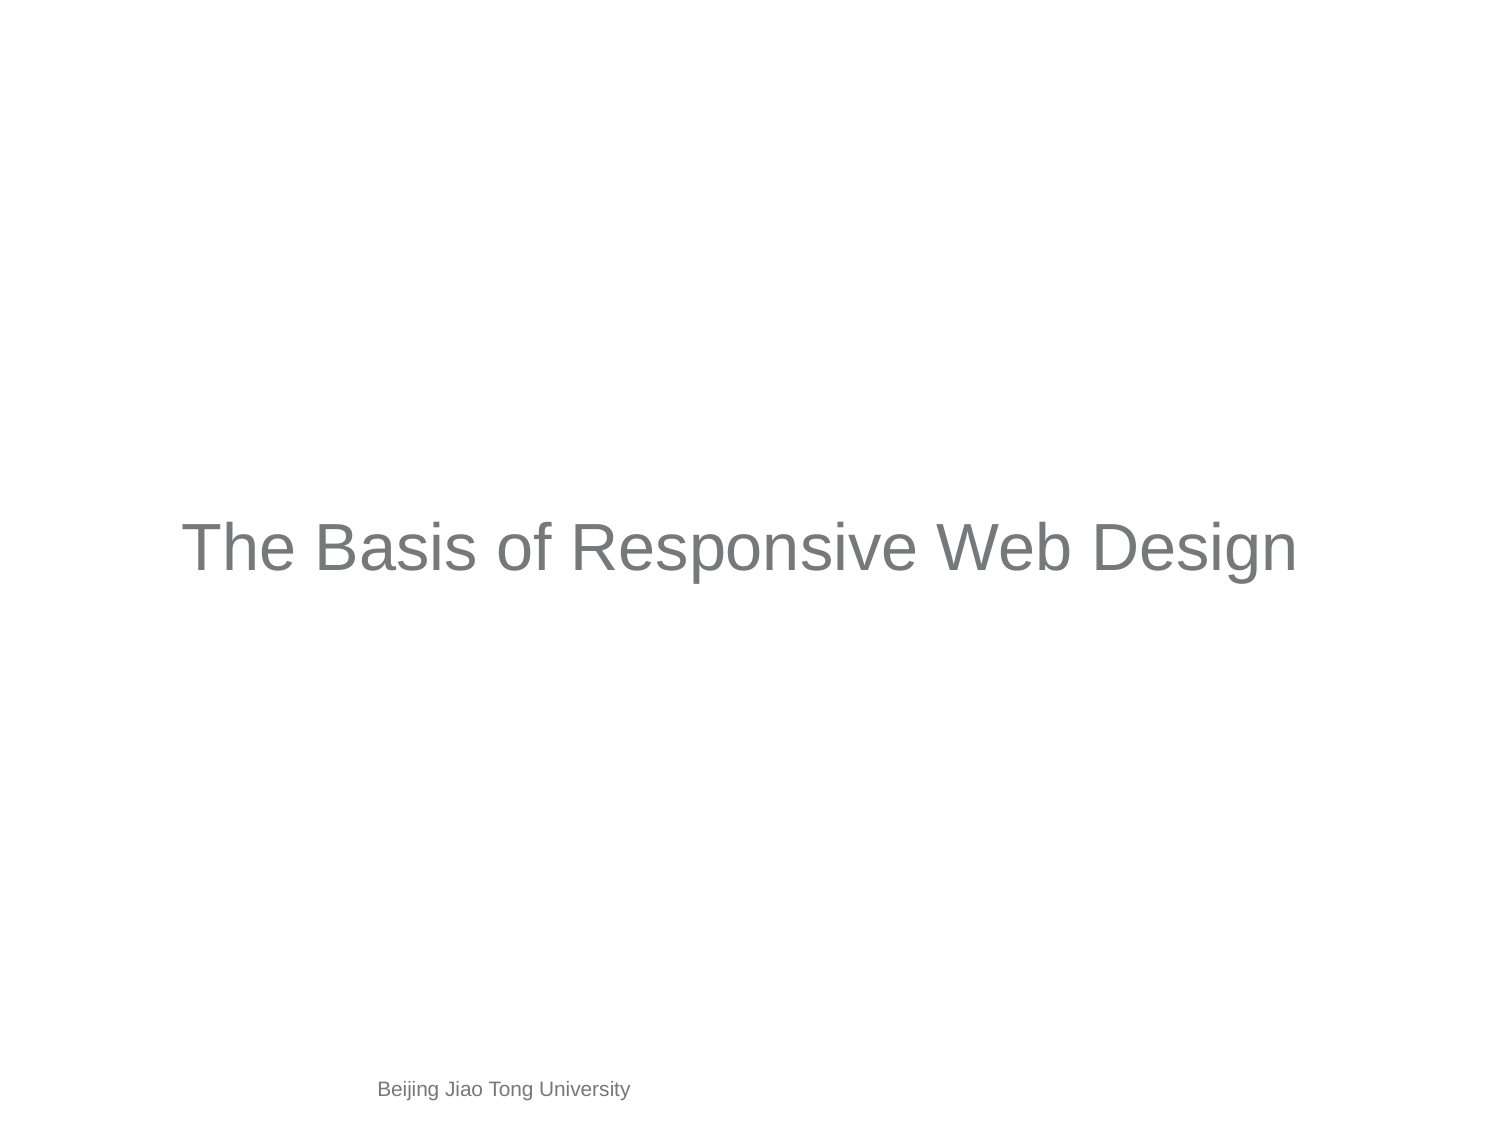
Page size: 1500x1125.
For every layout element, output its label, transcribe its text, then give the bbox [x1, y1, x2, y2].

list The Basis of Responsive Web Design [70, 130, 1430, 1012]
list Beijing Jiao Tong University [263, 1075, 751, 1120]
